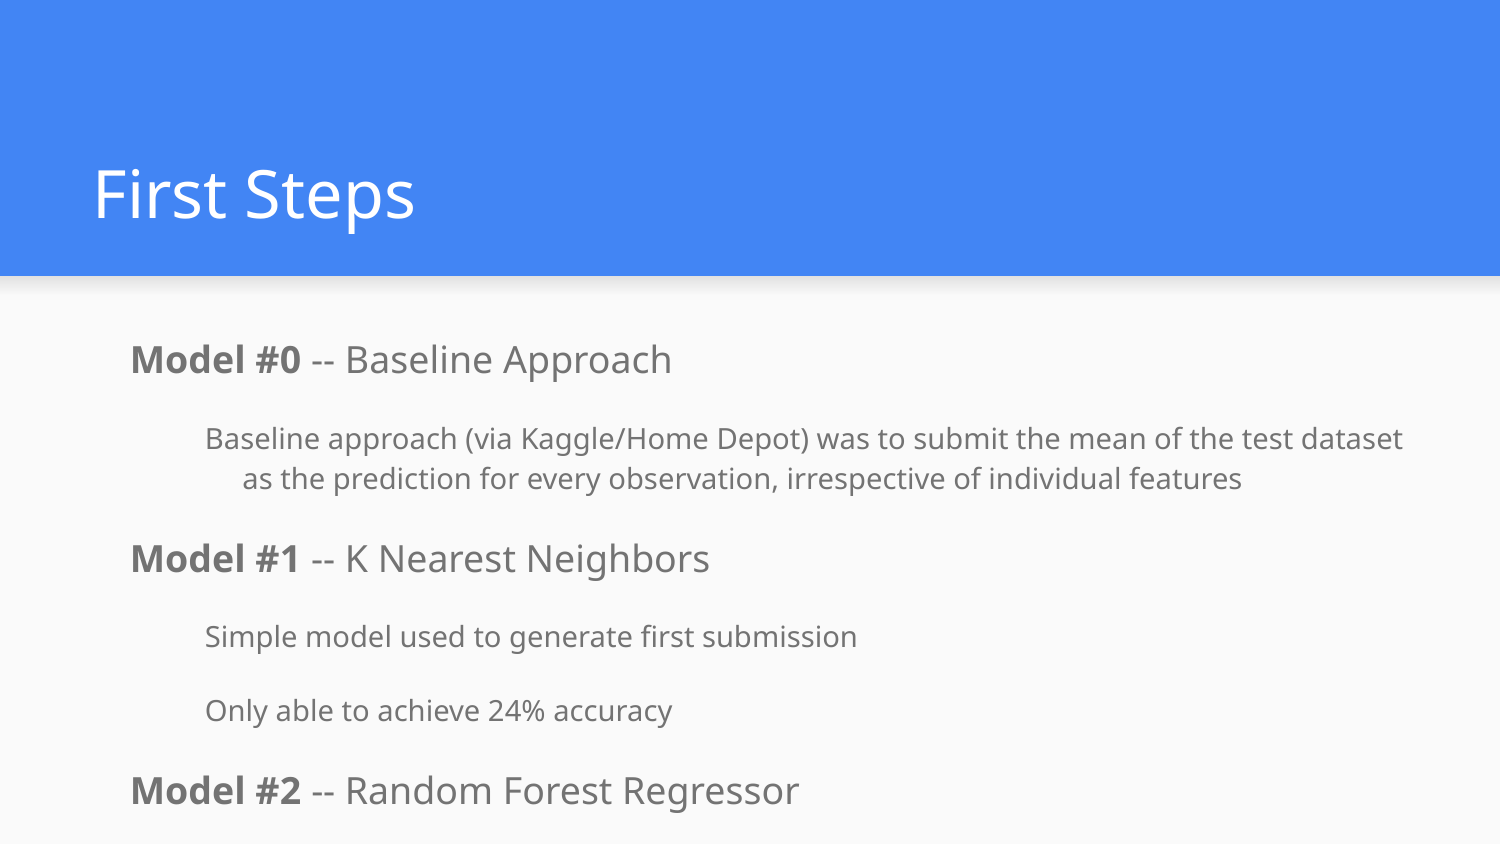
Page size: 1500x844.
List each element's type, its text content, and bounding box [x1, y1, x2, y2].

list Model #0 -- Baseline Approach Baseline approach (via Kaggle/Home Depot) was to submit the mean of the test dataset as the prediction for every observation, irrespective of individual features Model #1 -- K Nearest Neighbors Simple model used to generate first submission Only able to achieve 24% accuracy Model #2 -- Random Forest Regressor Regressor generates continuous output (vs. Classifier) Performed better than KNN, but even after parameter tuning, unable to beat the benchmark approach [77, 314, 1427, 760]
title First Steps [77, 121, 1427, 248]
